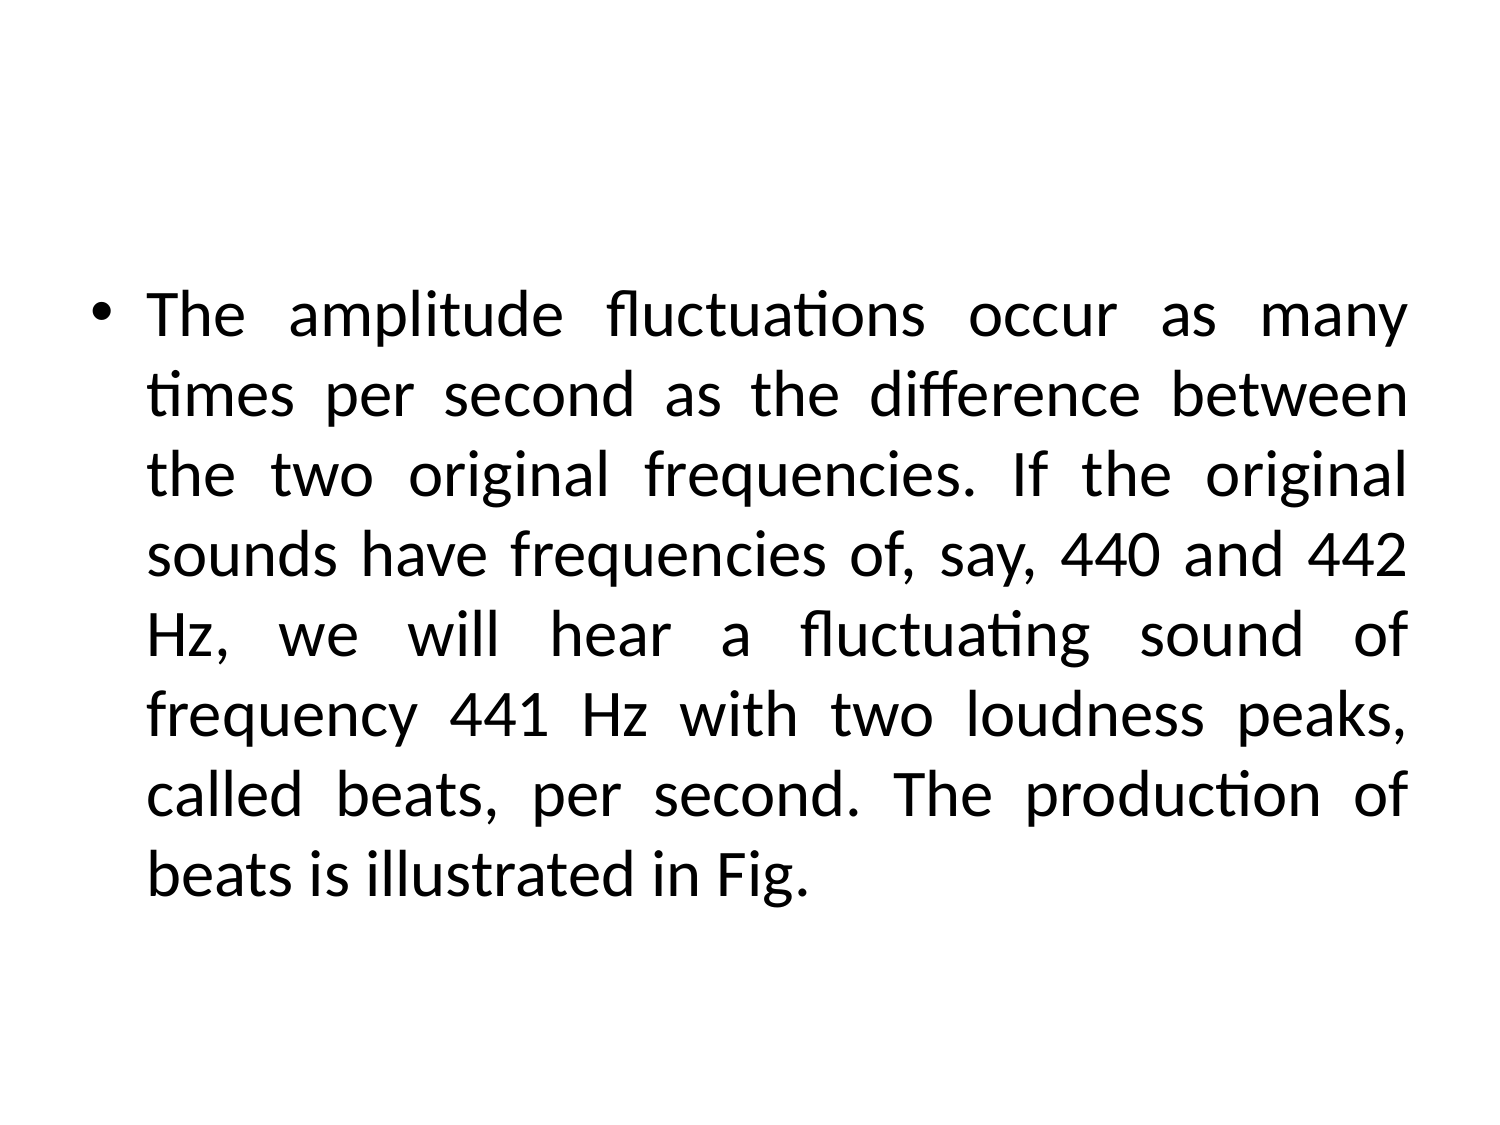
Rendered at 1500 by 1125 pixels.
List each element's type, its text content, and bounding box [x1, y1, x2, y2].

list The amplitude fluctuations occur as many times per second as the difference between the two original frequencies. If the original sounds have frequencies of, say, 440 and 442 Hz, we will hear a fluctuating sound of frequency 441 Hz with two loudness peaks, called beats, per second. The production of beats is illustrated in Fig. [75, 262, 1425, 1005]
